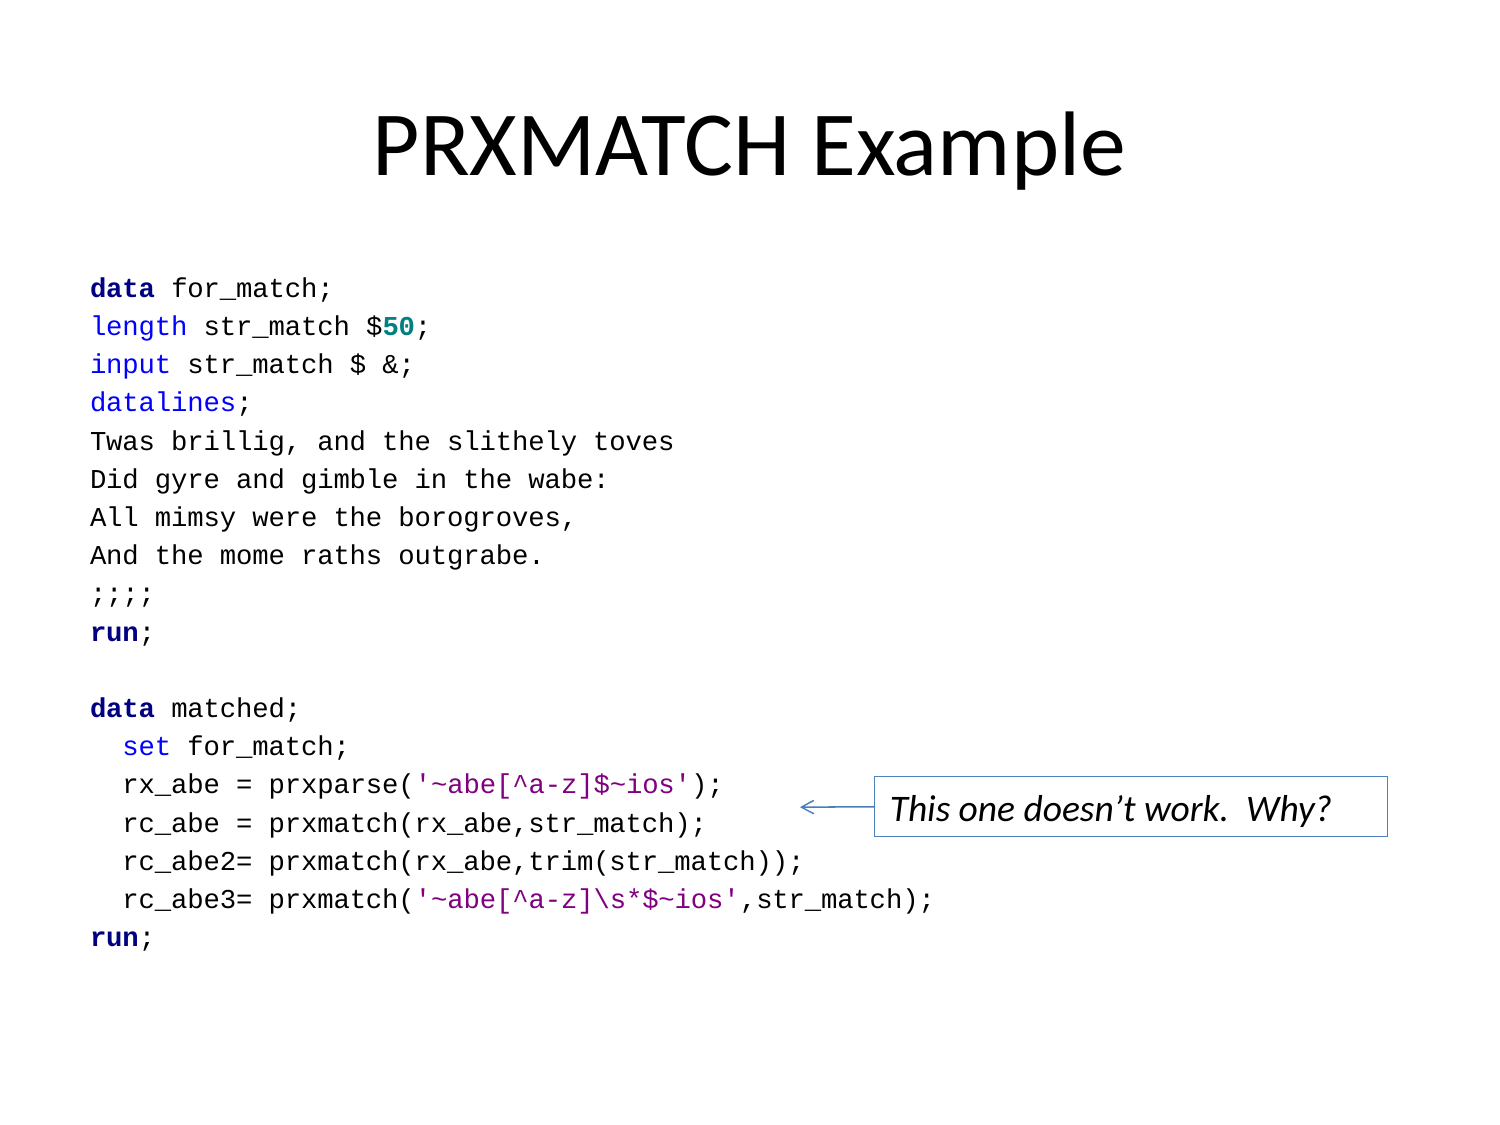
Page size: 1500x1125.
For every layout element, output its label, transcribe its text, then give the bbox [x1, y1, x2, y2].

text_box This one doesn’t work. Why? [874, 776, 1388, 837]
list data for_match; length str_match $50; input str_match $ &; datalines; Twas brillig, and the slithely toves Did gyre and gimble in the wabe: All mimsy were the borogroves, And the mome raths outgrabe. ;;;; run; data matched; set for_match; rx_abe = prxparse('~abe[^a-z]$~ios'); rc_abe = prxmatch(rx_abe,str_match); rc_abe2= prxmatch(rx_abe,trim(str_match)); rc_abe3= prxmatch('~abe[^a-z]\s*$~ios',str_match); run; [75, 262, 1425, 975]
title PRXMATCH Example [75, 45, 1425, 233]
